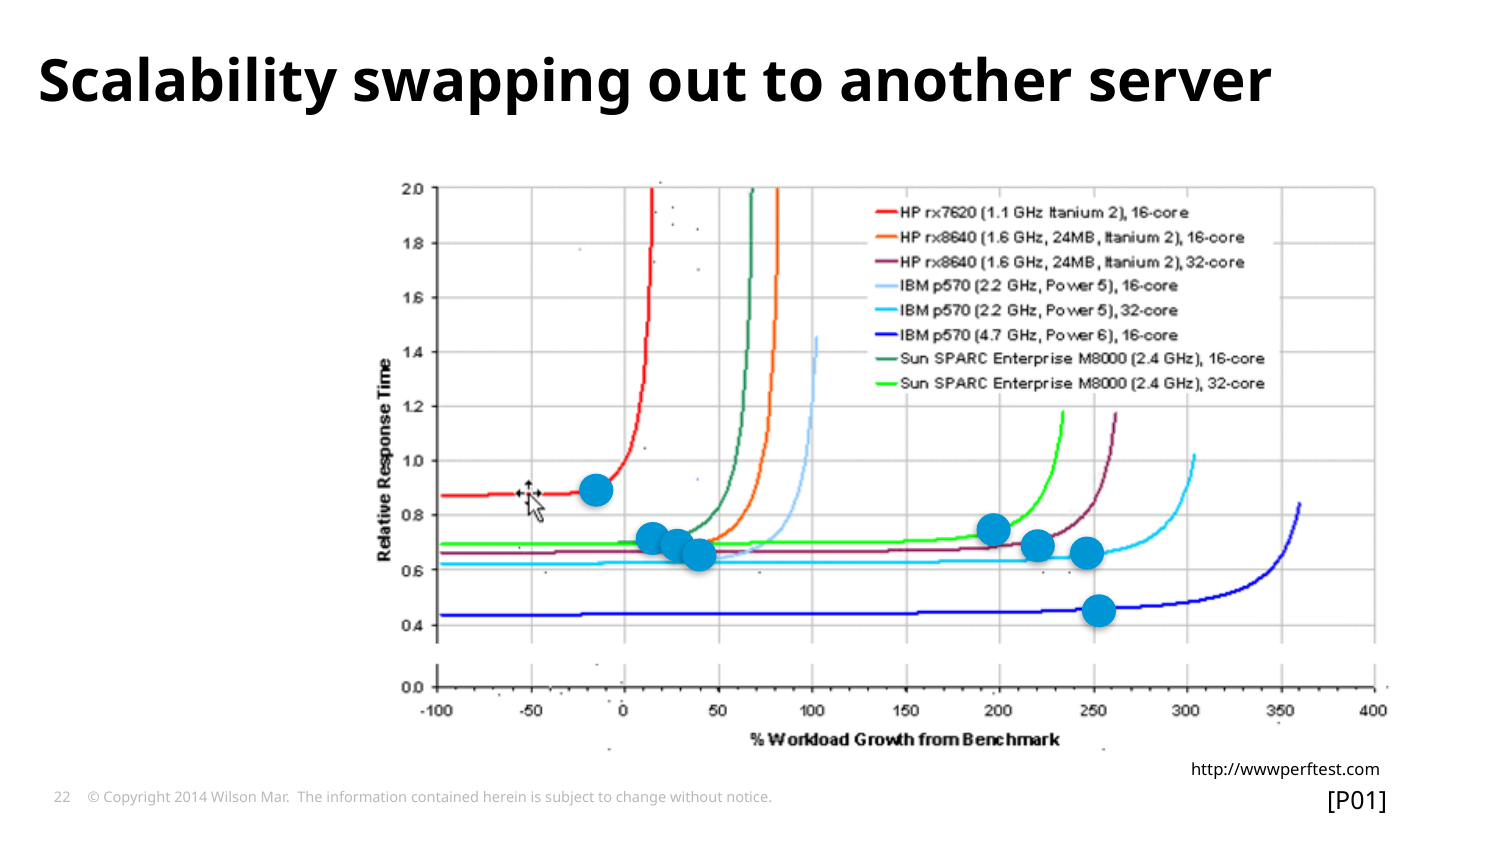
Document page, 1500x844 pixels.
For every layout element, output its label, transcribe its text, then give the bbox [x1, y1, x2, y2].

title Scalability swapping out to another server [38, 48, 1413, 131]
text_box [P01] [1312, 777, 1403, 822]
text_box http://wwwperftest.com [645, 763, 1396, 787]
picture [336, 176, 1396, 755]
